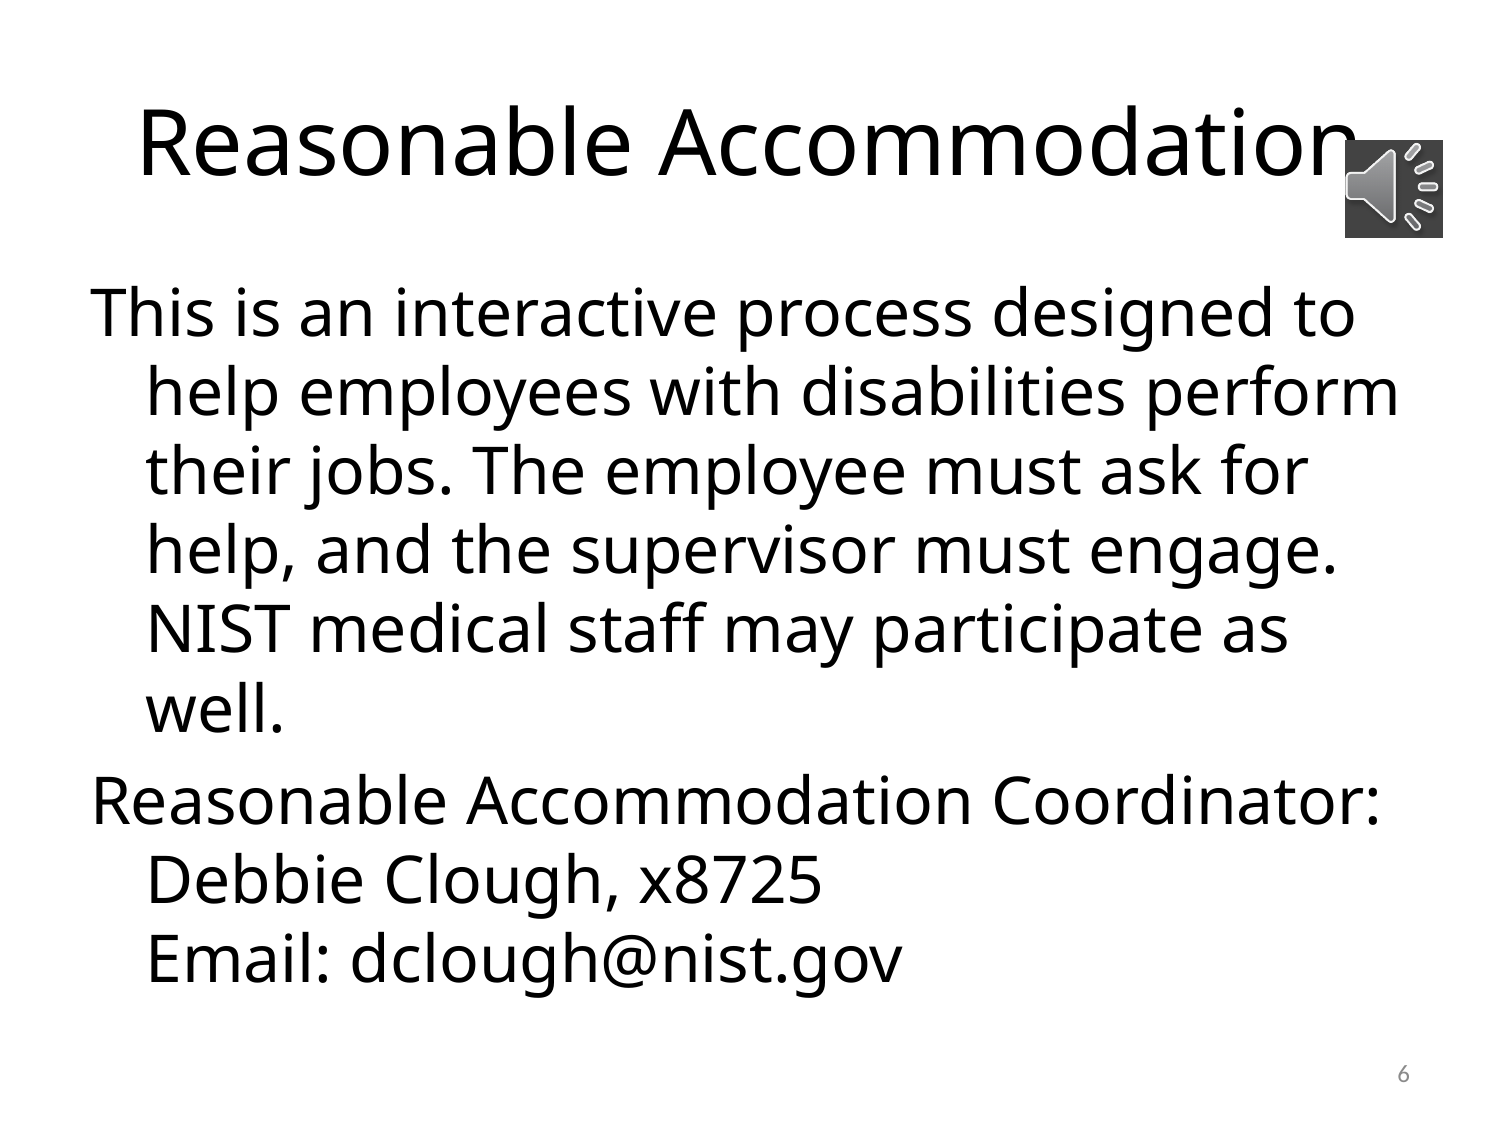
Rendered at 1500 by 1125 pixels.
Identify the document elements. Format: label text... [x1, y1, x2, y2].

list This is an interactive process designed to help employees with disabilities perform their jobs. The employee must ask for help, and the supervisor must engage. NIST medical staff may participate as well. Reasonable Accommodation Coordinator: Debbie Clough, x8725 Email: dclough@nist.gov [75, 262, 1425, 1005]
picture [1344, 139, 1445, 240]
title Reasonable Accommodation [75, 45, 1425, 233]
slide_number 6 [1074, 1042, 1425, 1103]
